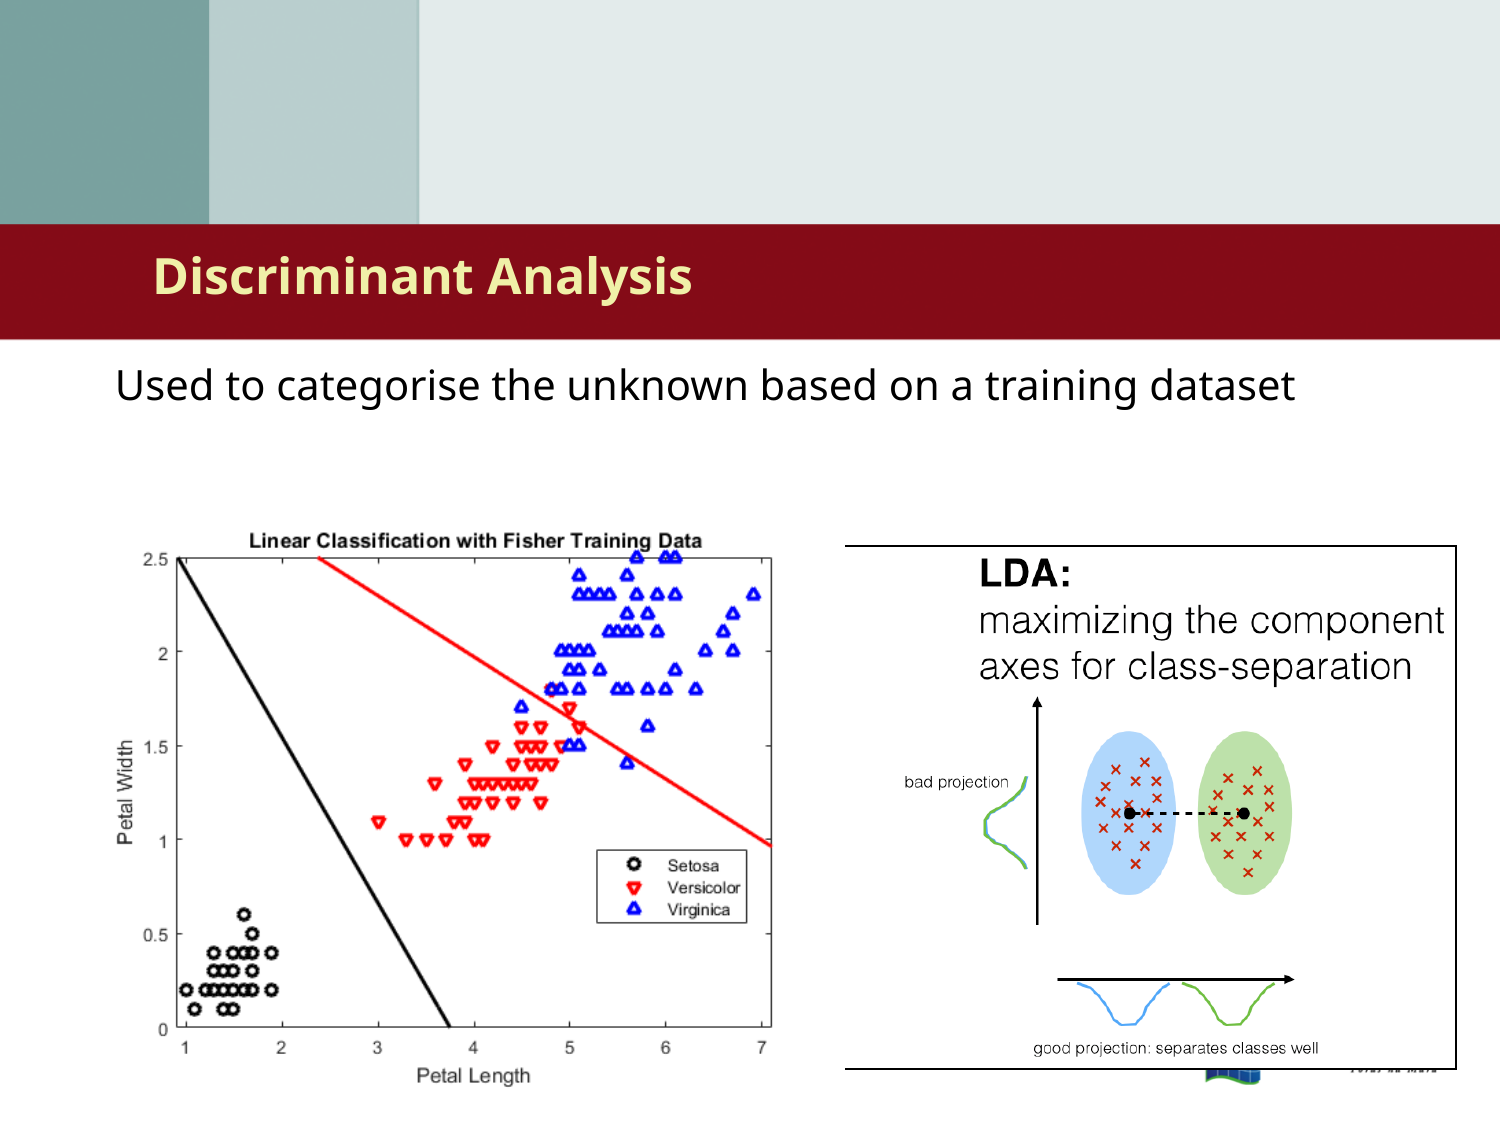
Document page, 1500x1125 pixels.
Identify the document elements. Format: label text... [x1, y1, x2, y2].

title Discriminant Analysis [137, 224, 1413, 326]
picture [0, 0, 1500, 1125]
text_box Used to categorise the unknown based on a training dataset [100, 351, 1400, 512]
